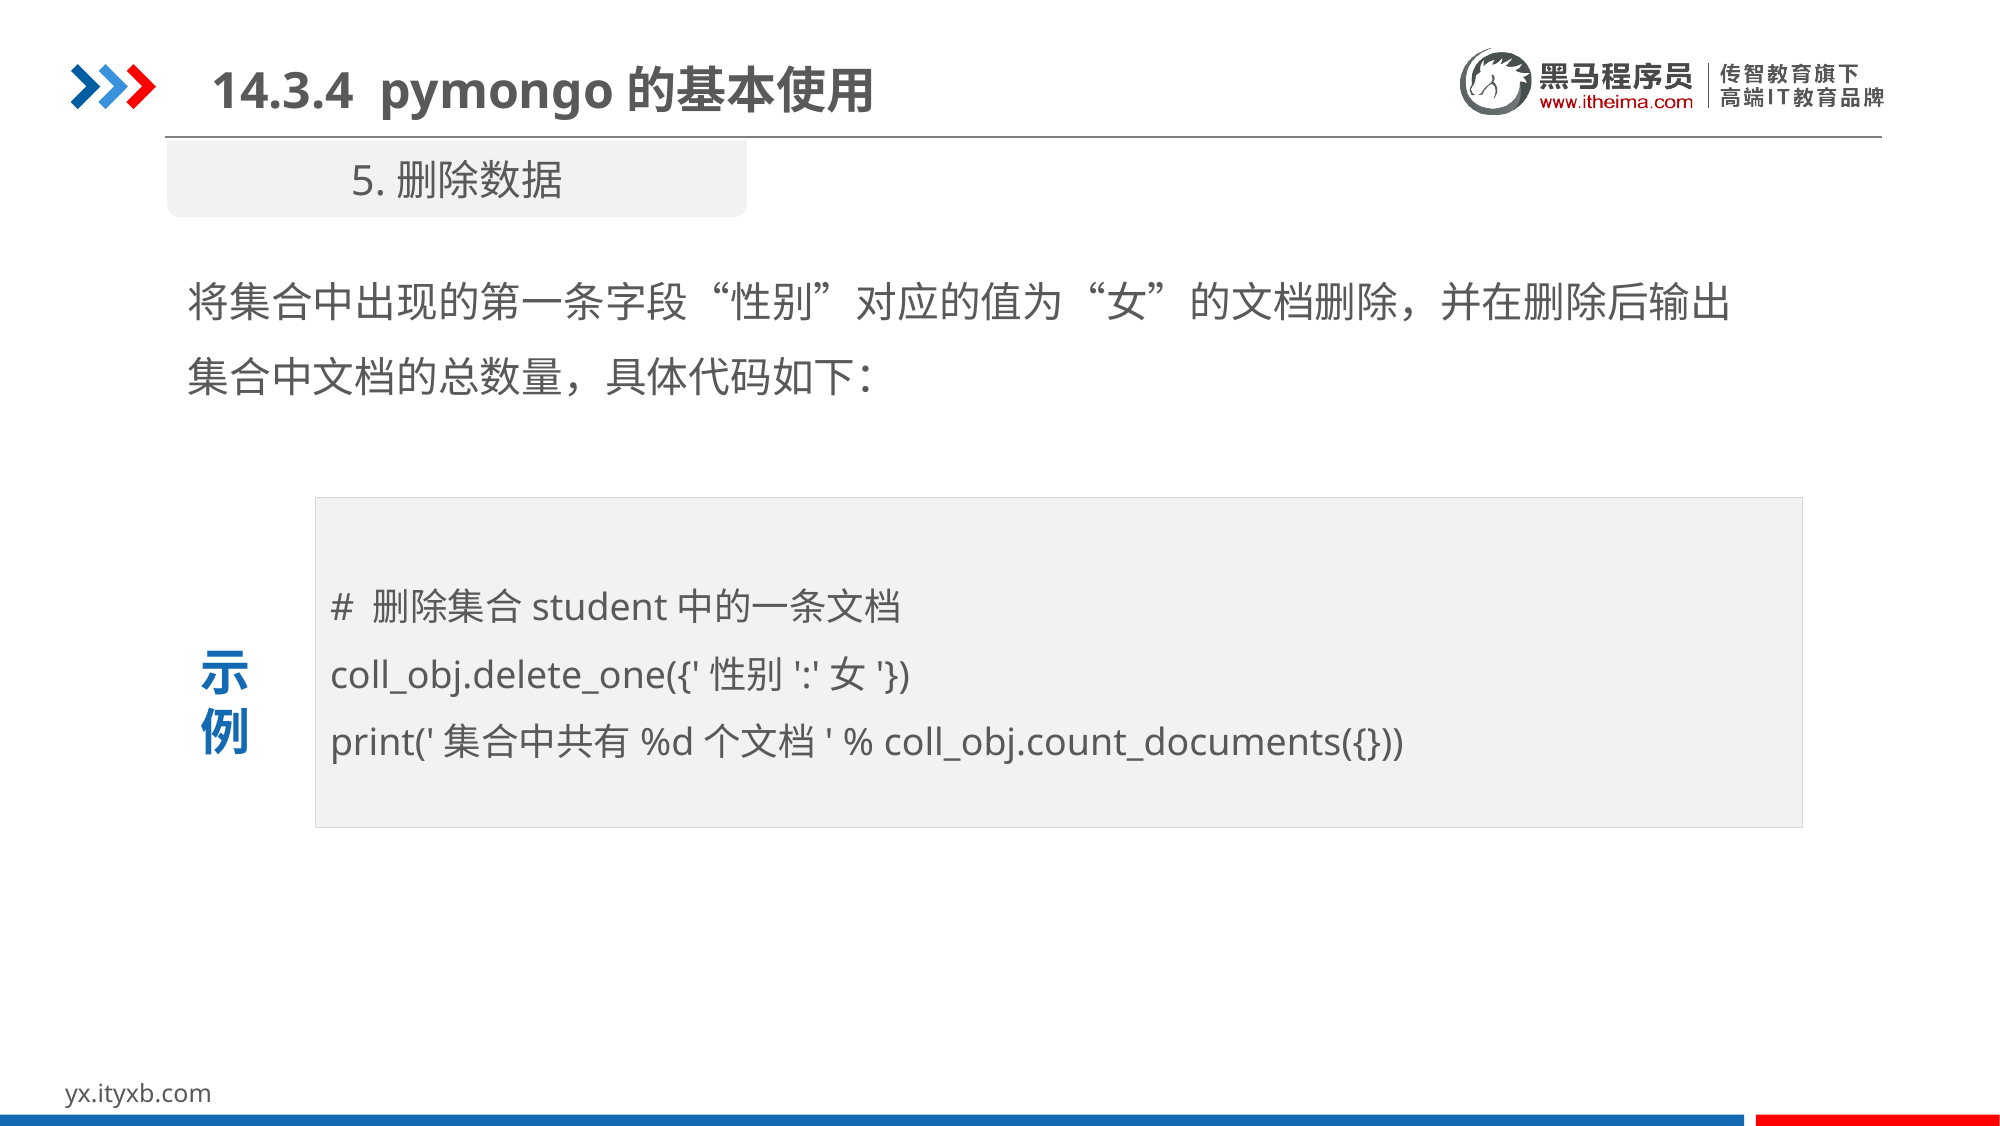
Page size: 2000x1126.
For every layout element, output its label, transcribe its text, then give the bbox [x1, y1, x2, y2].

text_box 将集合中出现的第一条字段“性别”对应的值为“女”的文档删除，并在删除后输出集合中文档的总数量，具体代码如下： [172, 243, 1759, 429]
picture [1460, 48, 1887, 115]
text_box 14.3.4 pymongo的基本使用 [196, 42, 1008, 136]
text_box 示 例 [161, 632, 290, 777]
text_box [166, 140, 748, 218]
text_box # 删除集合student中的一条文档 coll_obj.delete_one({'性别':'女'}) print('集合中共有%d个文档' % coll_obj.count_documents({})) [313, 495, 1805, 829]
